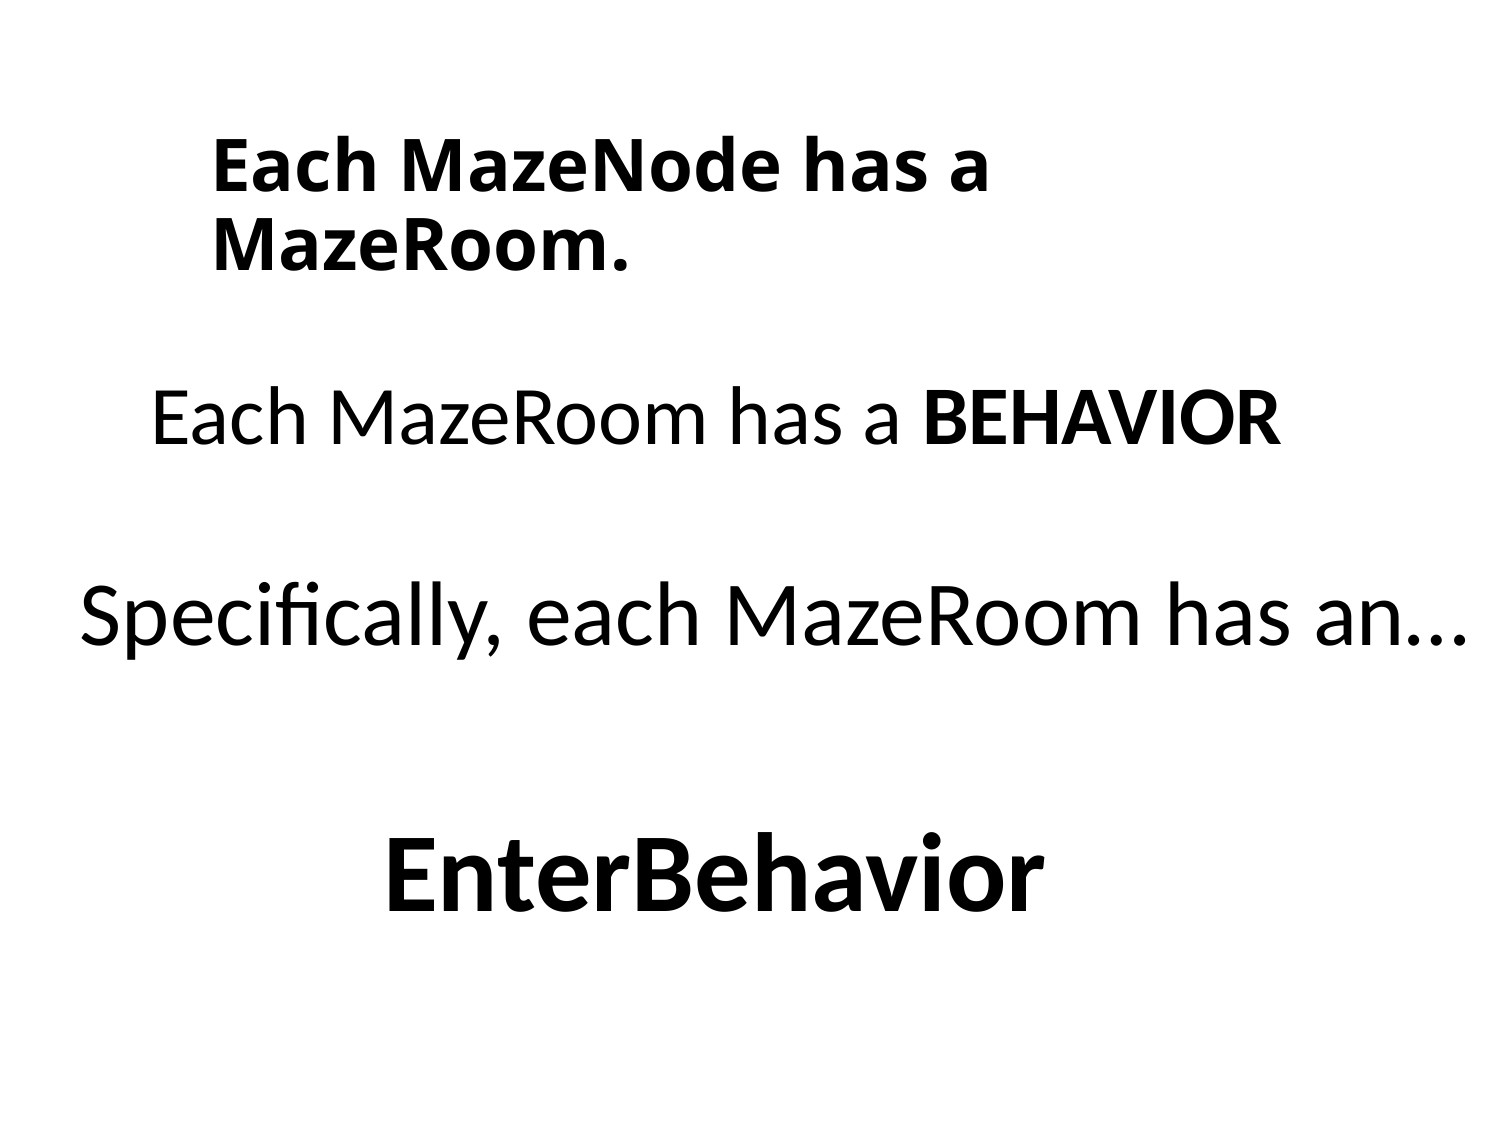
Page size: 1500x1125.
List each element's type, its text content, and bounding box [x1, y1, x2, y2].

text_box EnterBehavior [368, 791, 1065, 942]
text_box Specifically, each MazeRoom has an… [64, 545, 1489, 671]
title Each MazeNode has a MazeRoom. [195, 120, 1312, 294]
list Each MazeRoom has a BEHAVIOR [103, 365, 1330, 508]
